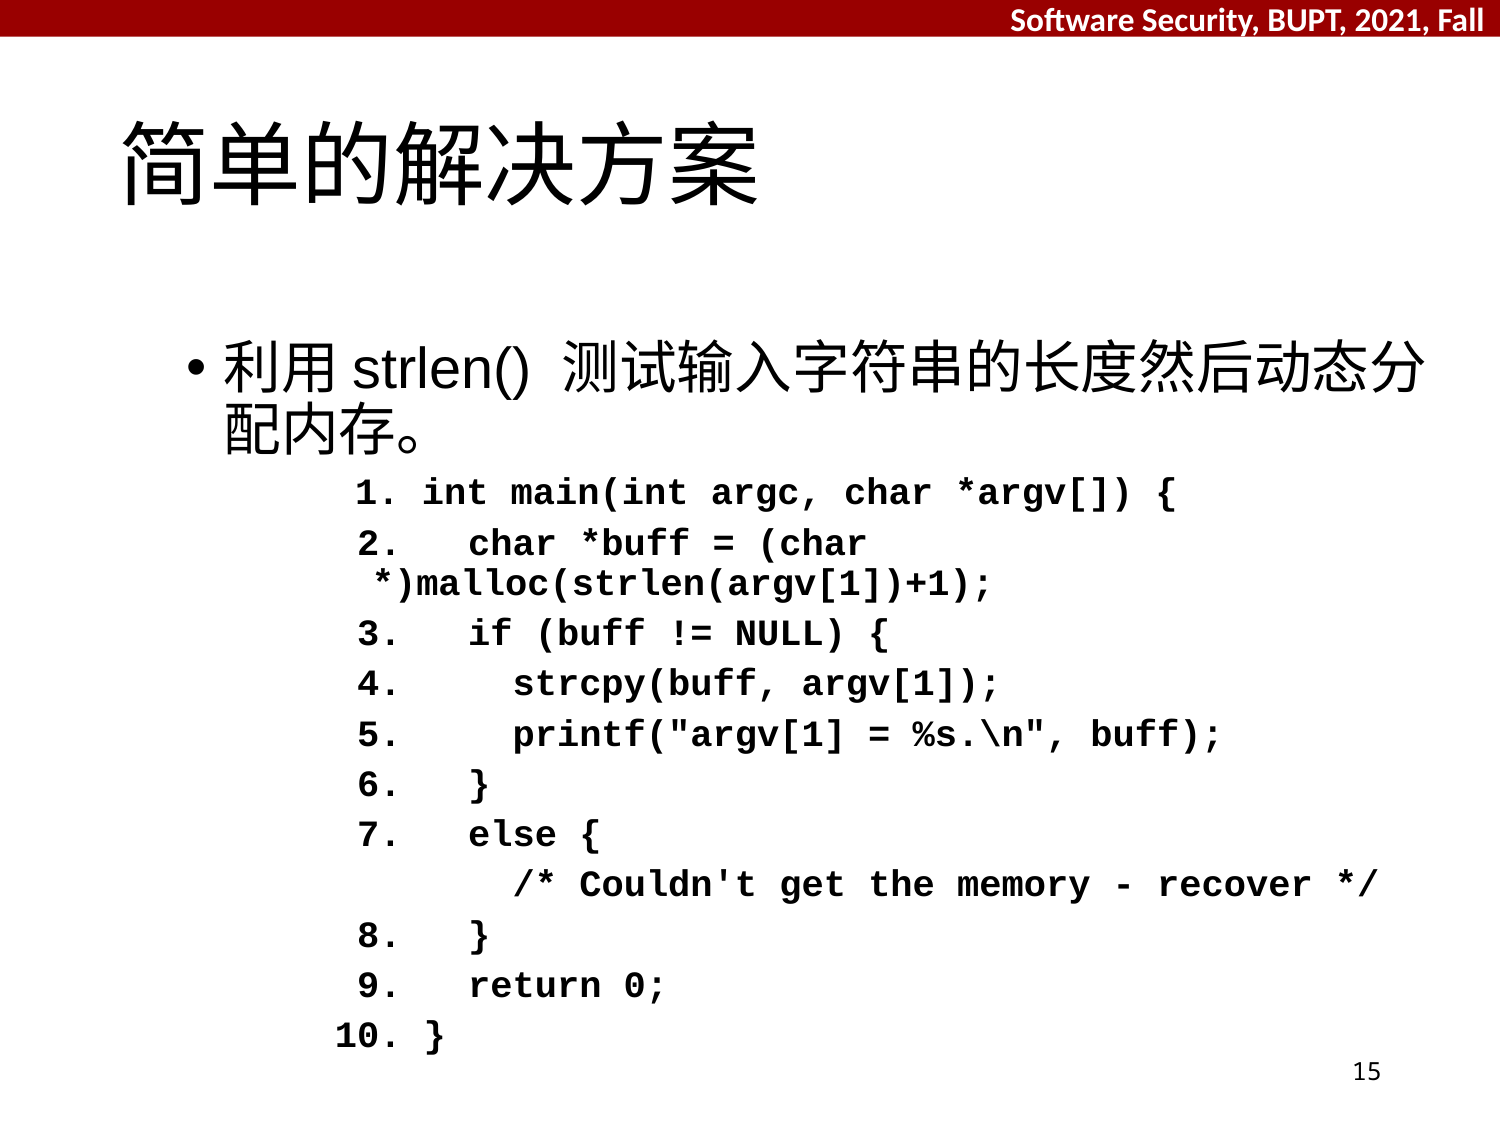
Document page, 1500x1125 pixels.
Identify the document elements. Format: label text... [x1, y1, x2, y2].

title 简单的解决方案 [103, 59, 1397, 278]
slide_number 15 [1059, 1042, 1397, 1103]
list 利用strlen() 测试输入字符串的长度然后动态分配内存。 1. int main(int argc, char *argv[]) { 2. char *buff = (char *)malloc(strlen(argv[1])+1); 3. if (buff != NULL) { 4. strcpy(buff, argv[1]); 5. printf("argv[1] = %s.\n", buff); 6. } 7. else { /* Couldn't get the memory - recover */ 8. } 9. return 0; 10. } [171, 331, 1469, 1071]
